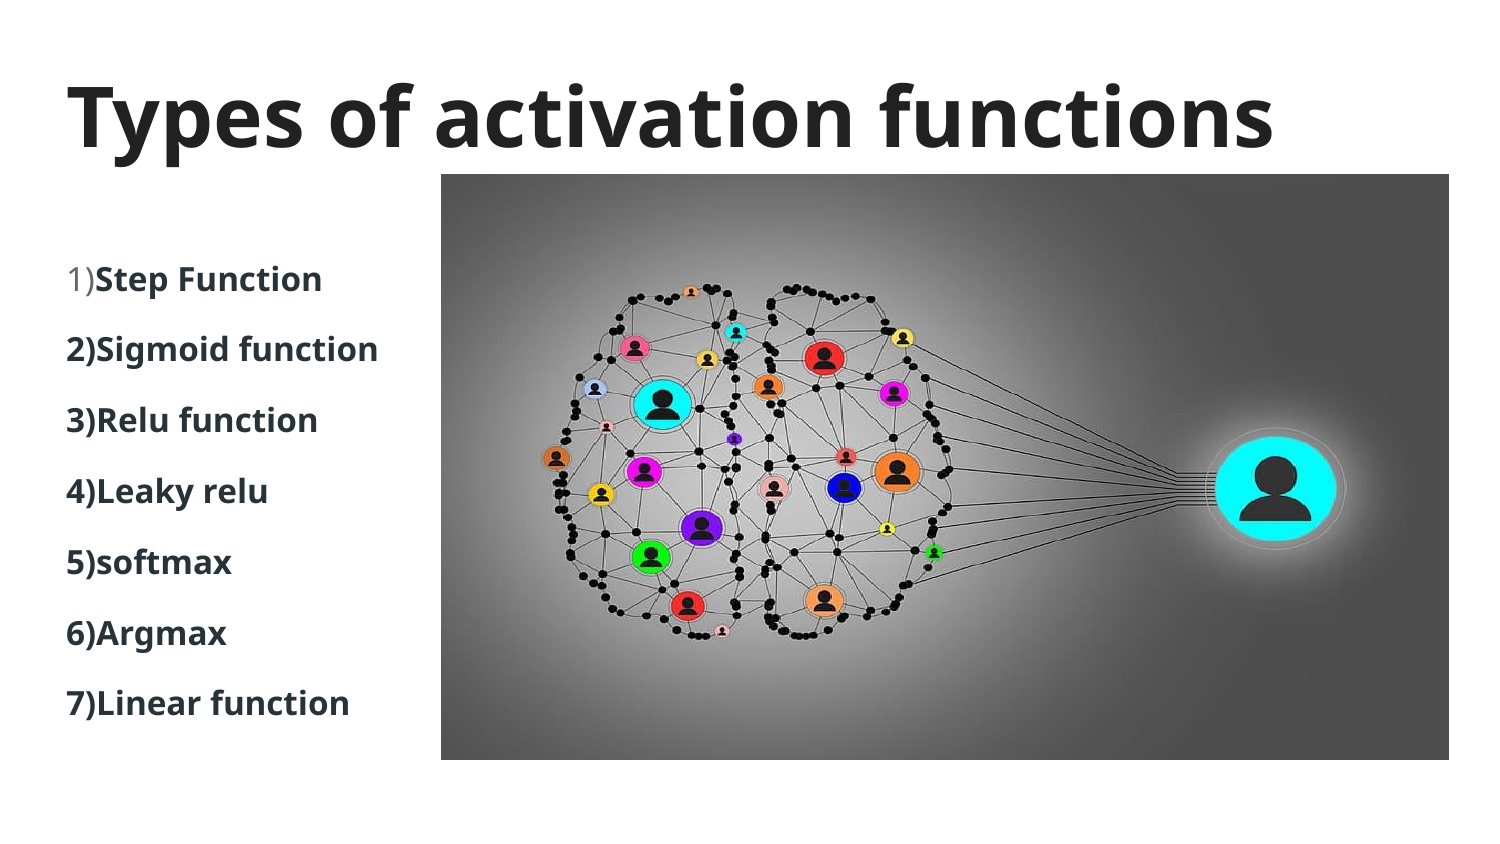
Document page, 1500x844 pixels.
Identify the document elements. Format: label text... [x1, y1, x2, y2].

picture [441, 174, 1450, 761]
list 1)Step Function 2)Sigmoid function 3)Relu function 4)Leaky relu 5)softmax 6)Argmax 7)Linear function [51, 174, 439, 760]
title Types of activation functions [51, 48, 1449, 174]
